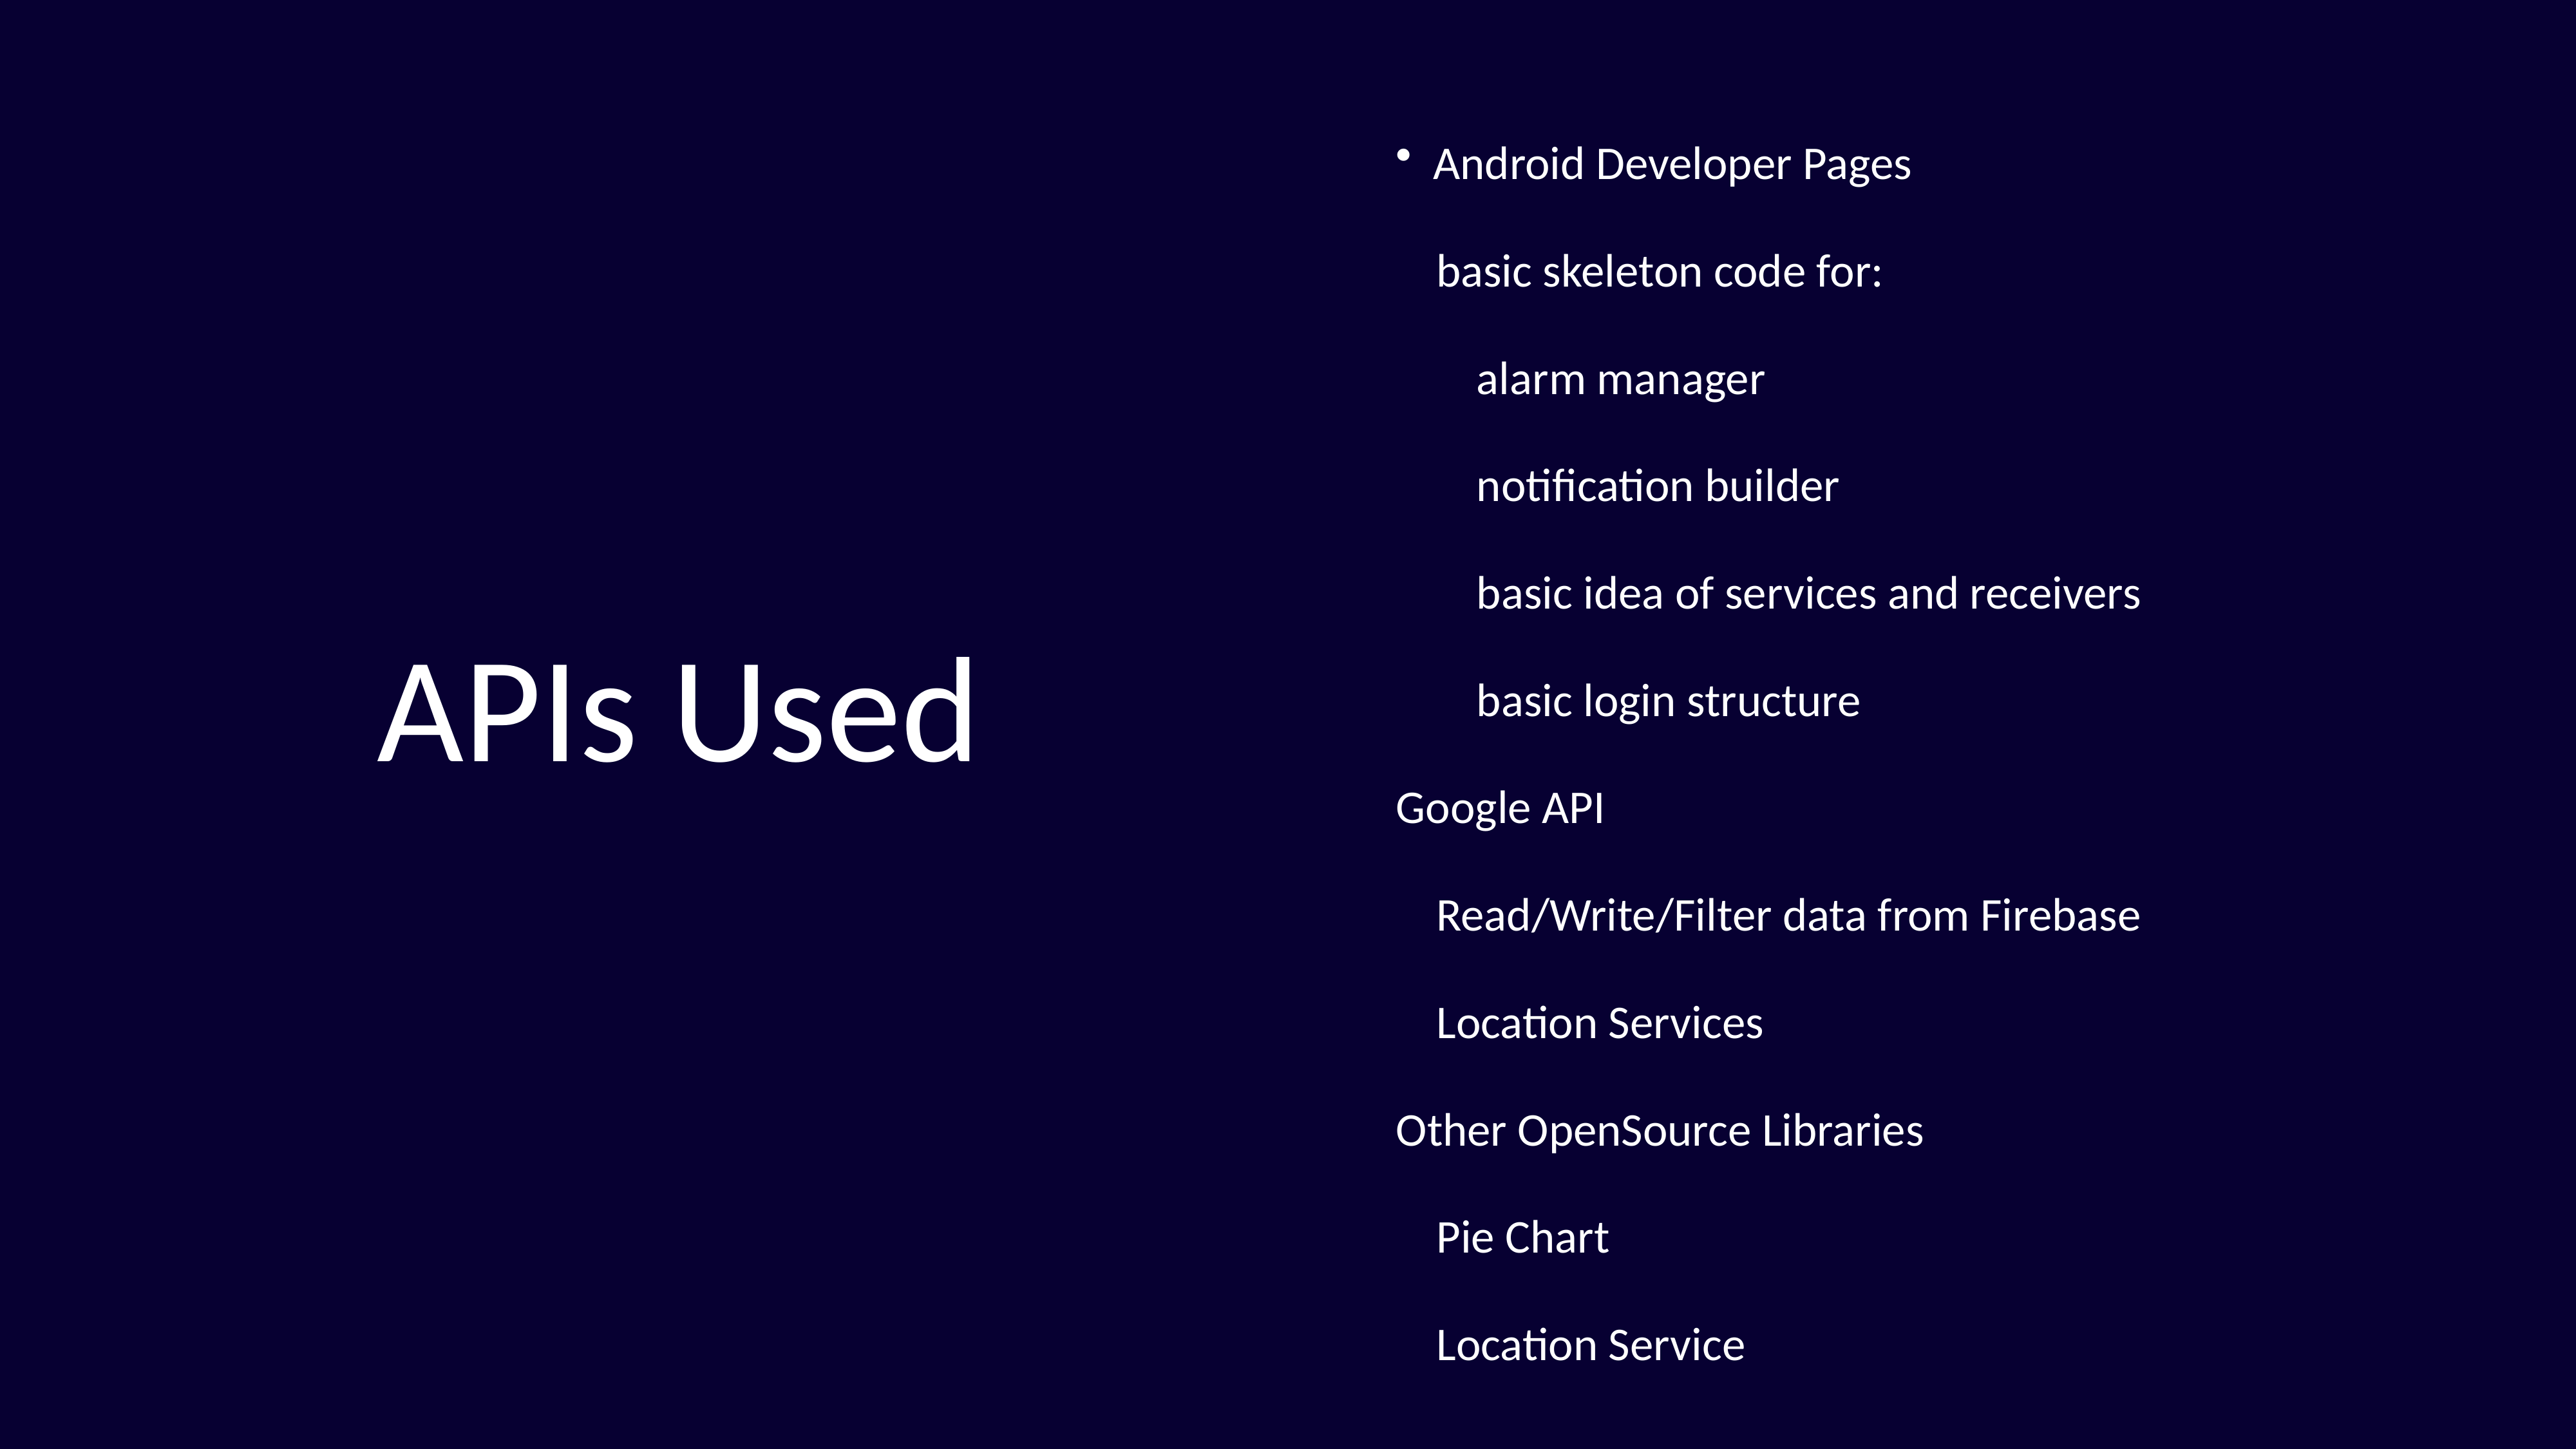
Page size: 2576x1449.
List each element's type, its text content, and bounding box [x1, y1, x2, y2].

text_box APIs Used [218, 580, 1140, 822]
title Android Developer Pages basic skeleton code for: alarm manager notification builder basic idea of services and receivers basic login structure Google API Read/Write/Filter data from Firebase Location Services Other OpenSource Libraries Pie Chart Location Service [1350, 73, 2430, 1376]
